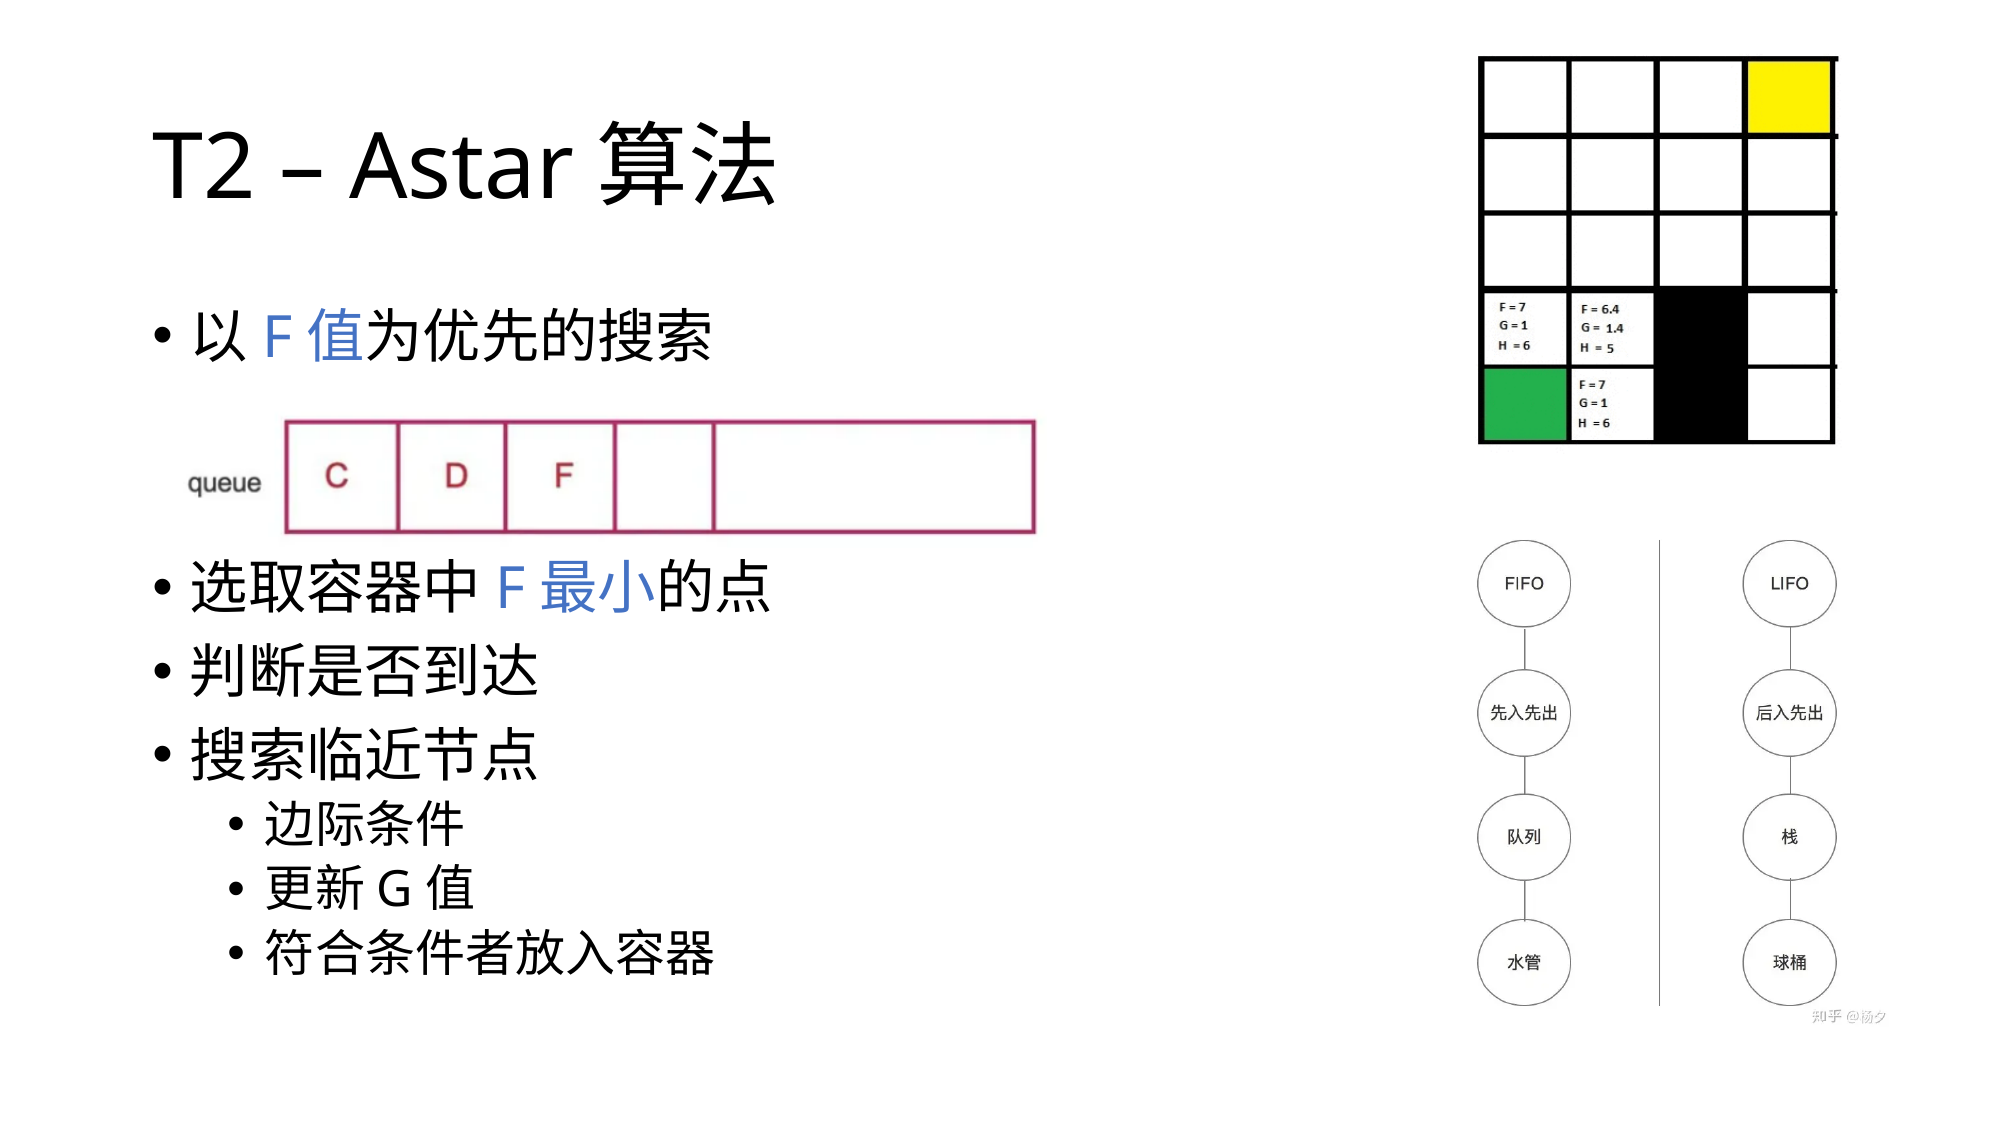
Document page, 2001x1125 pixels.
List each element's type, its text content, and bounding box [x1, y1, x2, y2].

title T2 – Astar算法 [137, 59, 1425, 278]
picture [1425, 20, 1932, 1036]
picture [137, 382, 1113, 548]
list 以F值为优先的搜索 选取容器中F最小的点 判断是否到达 搜索临近节点 边际条件 更新G值 符合条件者放入容器 [137, 299, 1431, 1014]
